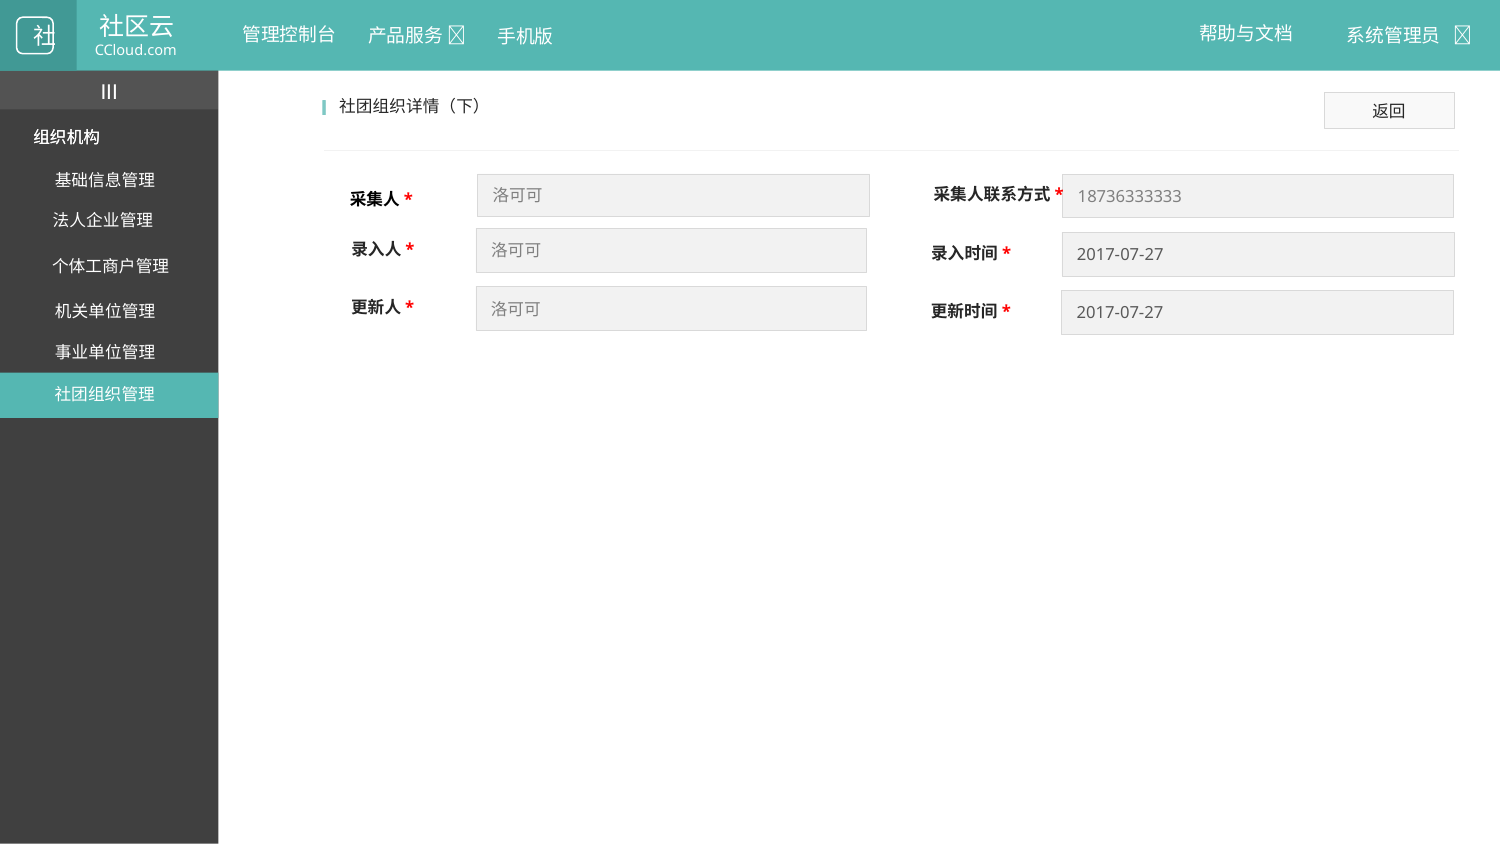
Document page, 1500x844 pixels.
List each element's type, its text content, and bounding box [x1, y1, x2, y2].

text_box 机关单位管理 [43, 295, 198, 327]
text_box 社团组织详情（下） [349, 88, 608, 124]
text_box 18736333333 [1061, 172, 1456, 219]
text_box I [299, 84, 349, 129]
text_box 返回 [1322, 91, 1456, 130]
text_box 法人企业管理 [41, 204, 195, 236]
text_box [0, 370, 220, 420]
text_box 洛可可 [475, 172, 871, 218]
text_box III [0, 78, 220, 112]
text_box 采集人* [334, 181, 429, 217]
text_box 组织机构 [22, 121, 176, 153]
text_box 洛可可 [474, 284, 868, 332]
text_box [0, 112, 220, 370]
text_box 录入时间* [916, 235, 1027, 271]
text_box 2017-07-27 [1060, 288, 1456, 336]
text_box 基础信息管理 [43, 164, 198, 196]
text_box 洛可可 [474, 226, 868, 274]
text_box 2017-07-27 [1060, 230, 1456, 278]
text_box 社团组织管理 [43, 378, 197, 410]
text_box 采集人联系方式* [918, 176, 1079, 212]
text_box 个体工商户管理 [40, 250, 195, 282]
text_box 事业单位管理 [43, 336, 198, 368]
text_box 更新时间* [915, 293, 1027, 329]
text_box [0, 420, 220, 844]
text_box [0, 0, 1500, 72]
text_box 更新人* [336, 289, 430, 325]
text_box 录入人* [336, 231, 430, 267]
